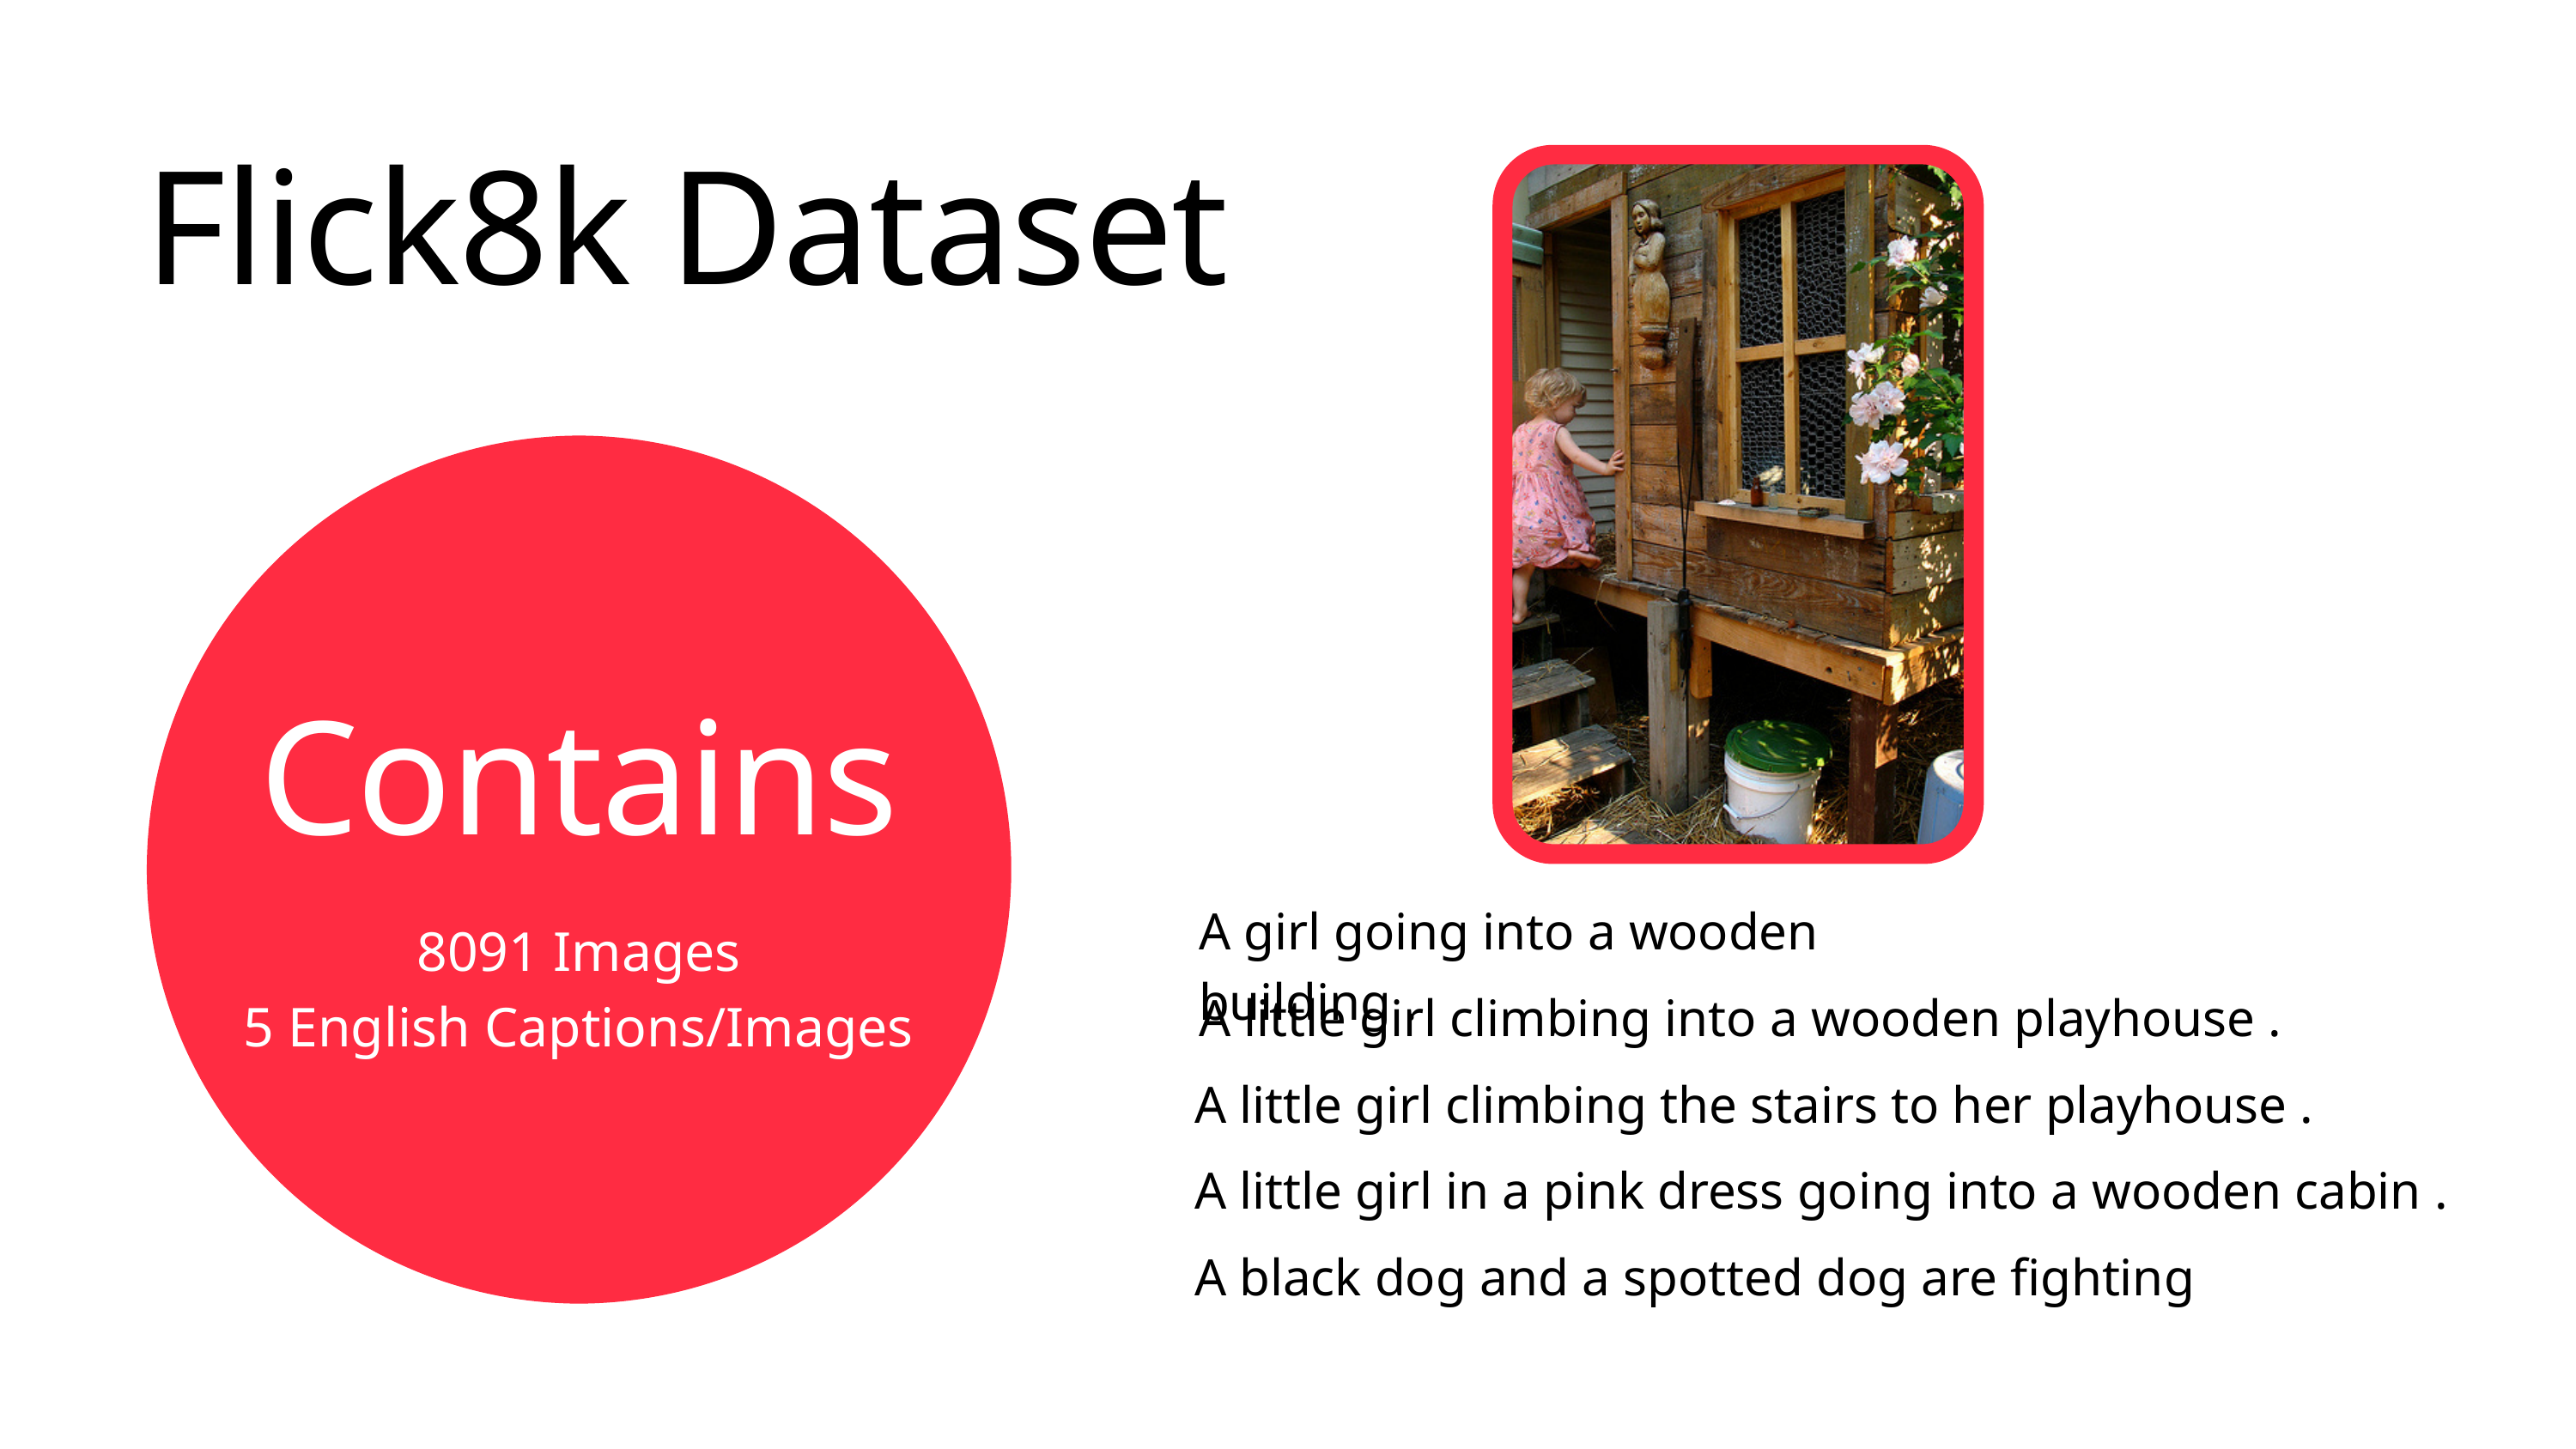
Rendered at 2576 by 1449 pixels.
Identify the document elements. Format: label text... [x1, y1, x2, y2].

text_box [1194, 897, 2455, 1304]
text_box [144, 435, 1014, 1304]
text_box Flick8k Dataset [144, 142, 1318, 317]
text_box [1492, 144, 1984, 864]
